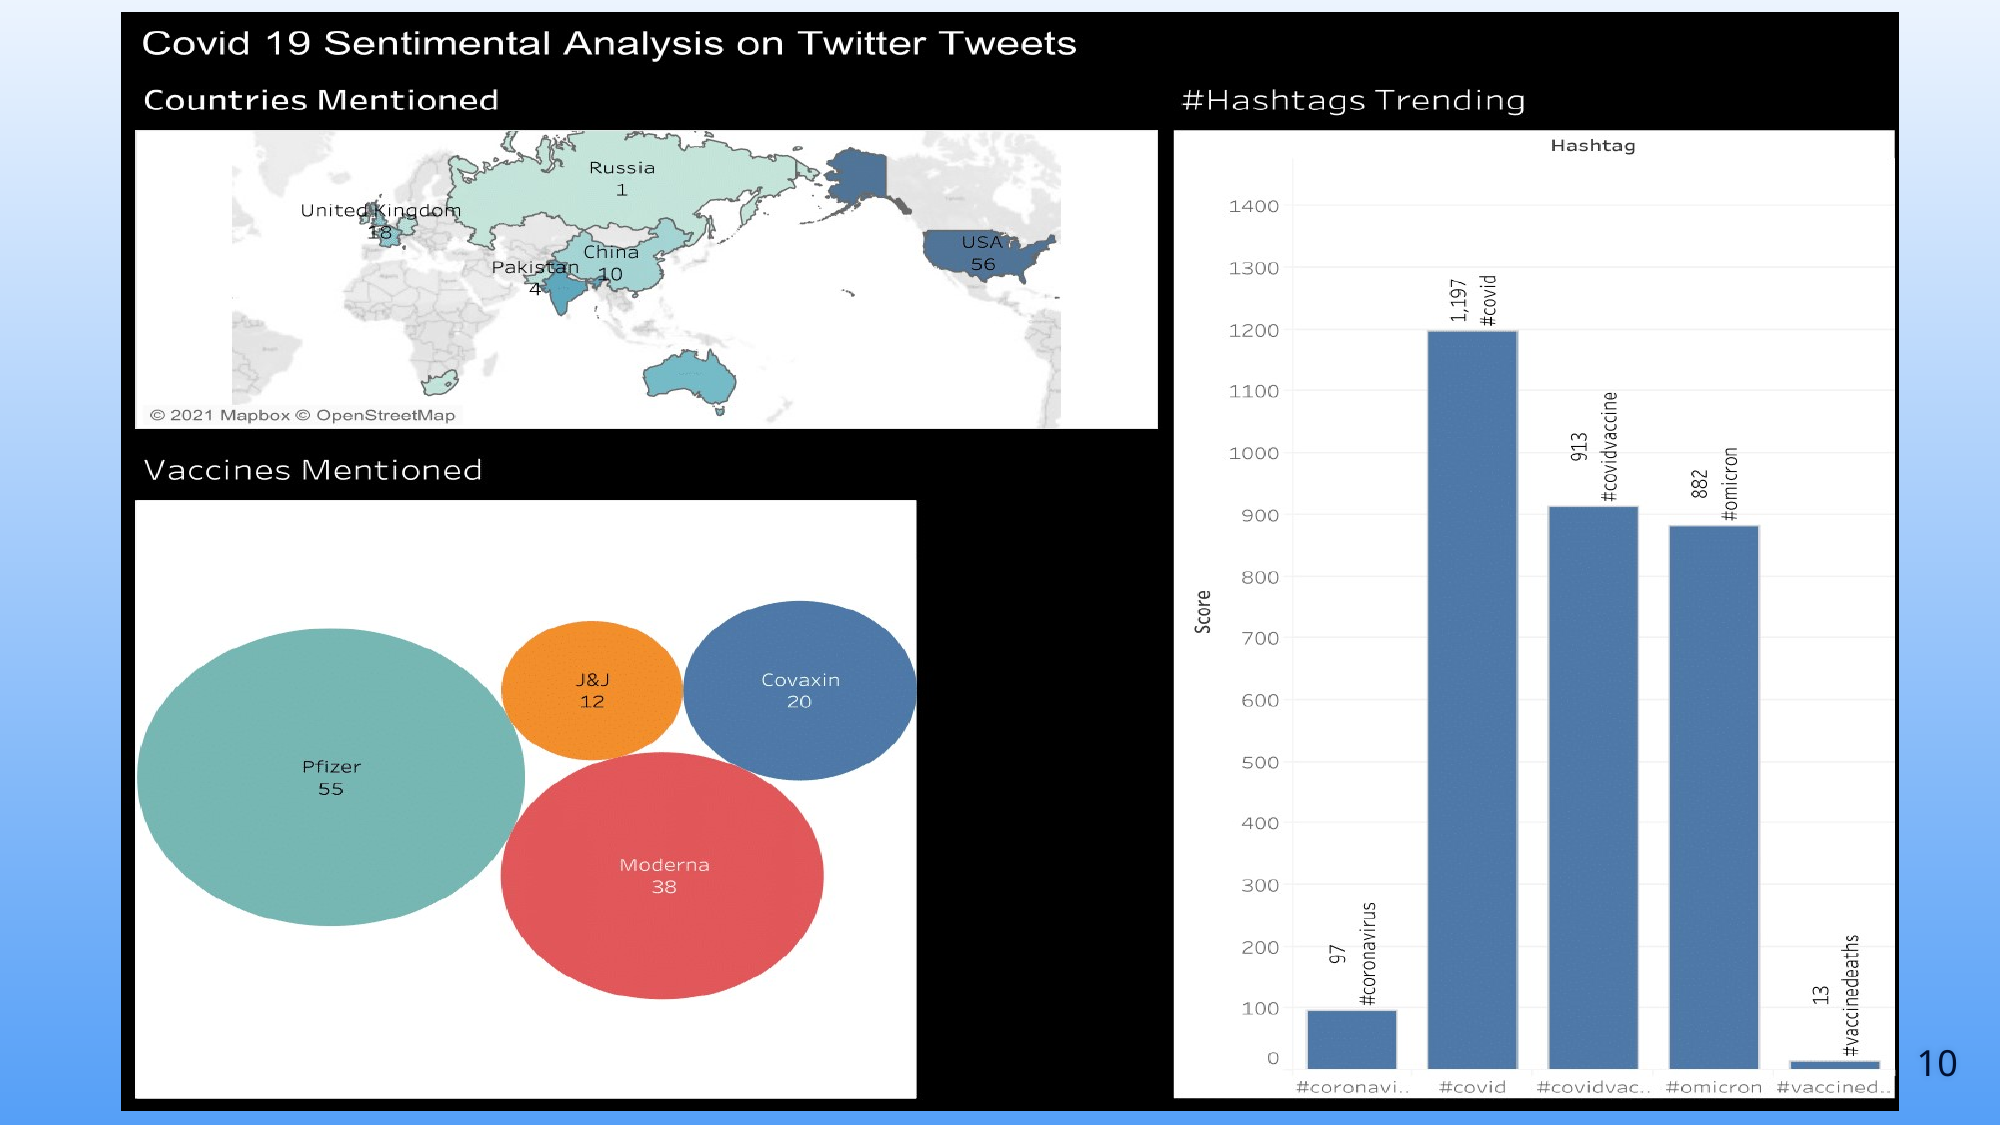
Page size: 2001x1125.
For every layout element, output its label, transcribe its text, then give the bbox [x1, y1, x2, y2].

slide_number 10 [1903, 1022, 1959, 1109]
picture [121, 12, 1899, 1112]
